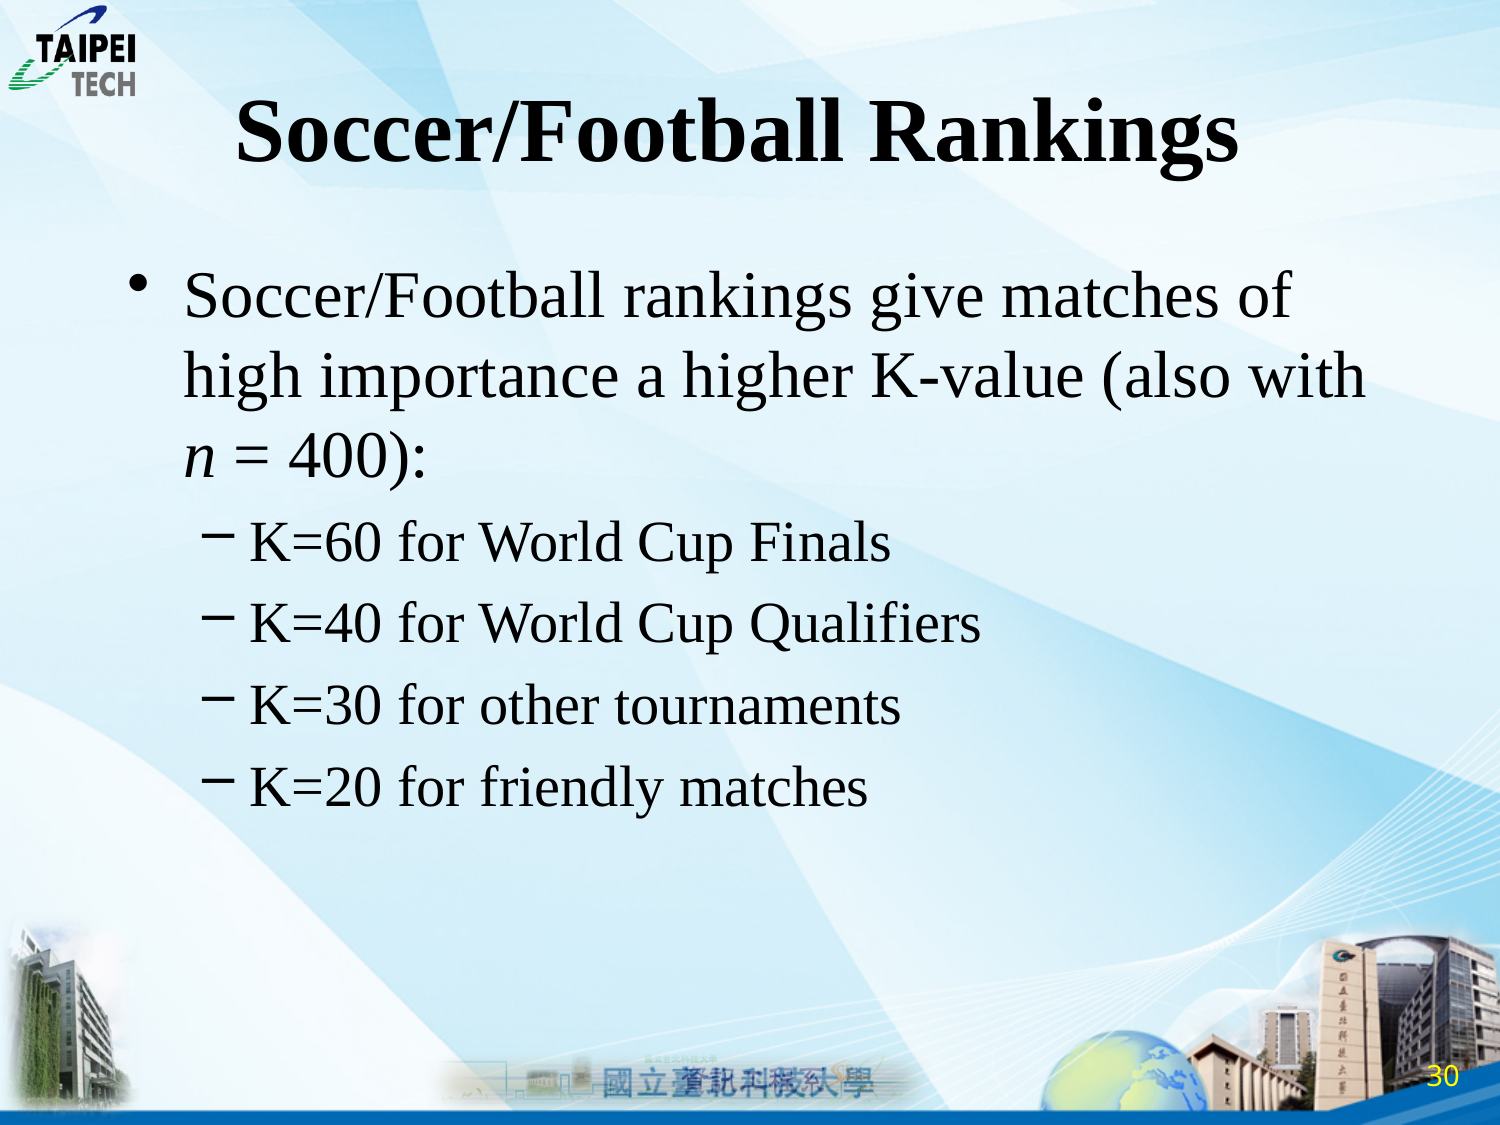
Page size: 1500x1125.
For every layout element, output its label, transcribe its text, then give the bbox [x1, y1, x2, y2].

slide_number 29 [1162, 1049, 1476, 1125]
list Soccer/Football rankings give matches of high importance a higher K-value (also with n = 400): K=60 for World Cup Finals K=40 for World Cup Qualifiers K=30 for other tournaments K=20 for friendly matches [112, 243, 1388, 1001]
picture [0, 0, 1500, 1125]
title Soccer/Football Rankings [111, 30, 1388, 219]
